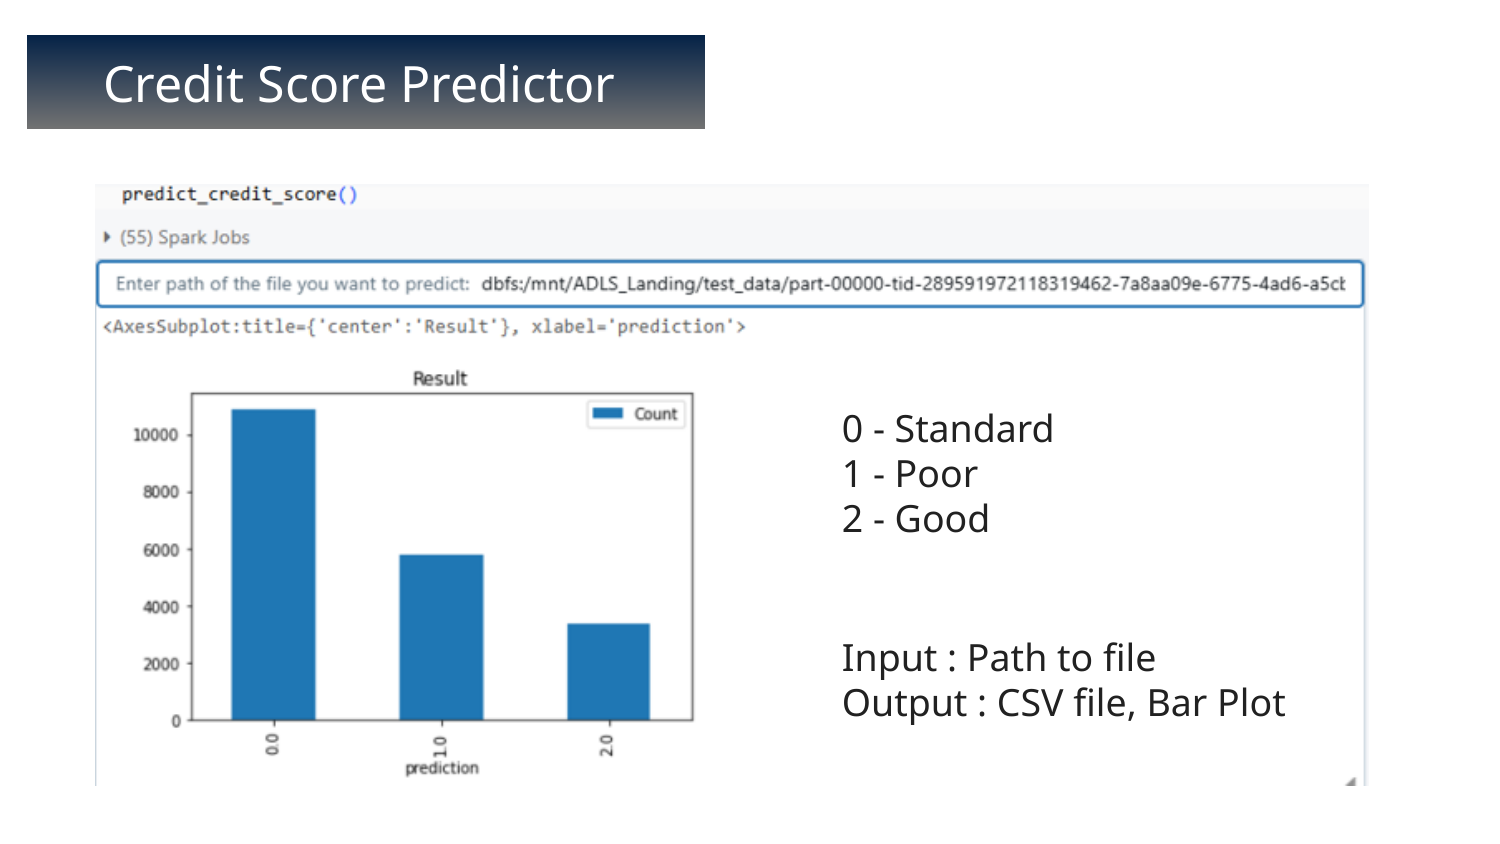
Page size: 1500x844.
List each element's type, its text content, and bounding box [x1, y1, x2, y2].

text_box Credit Score Predictor [27, 35, 706, 129]
picture [94, 183, 1369, 786]
